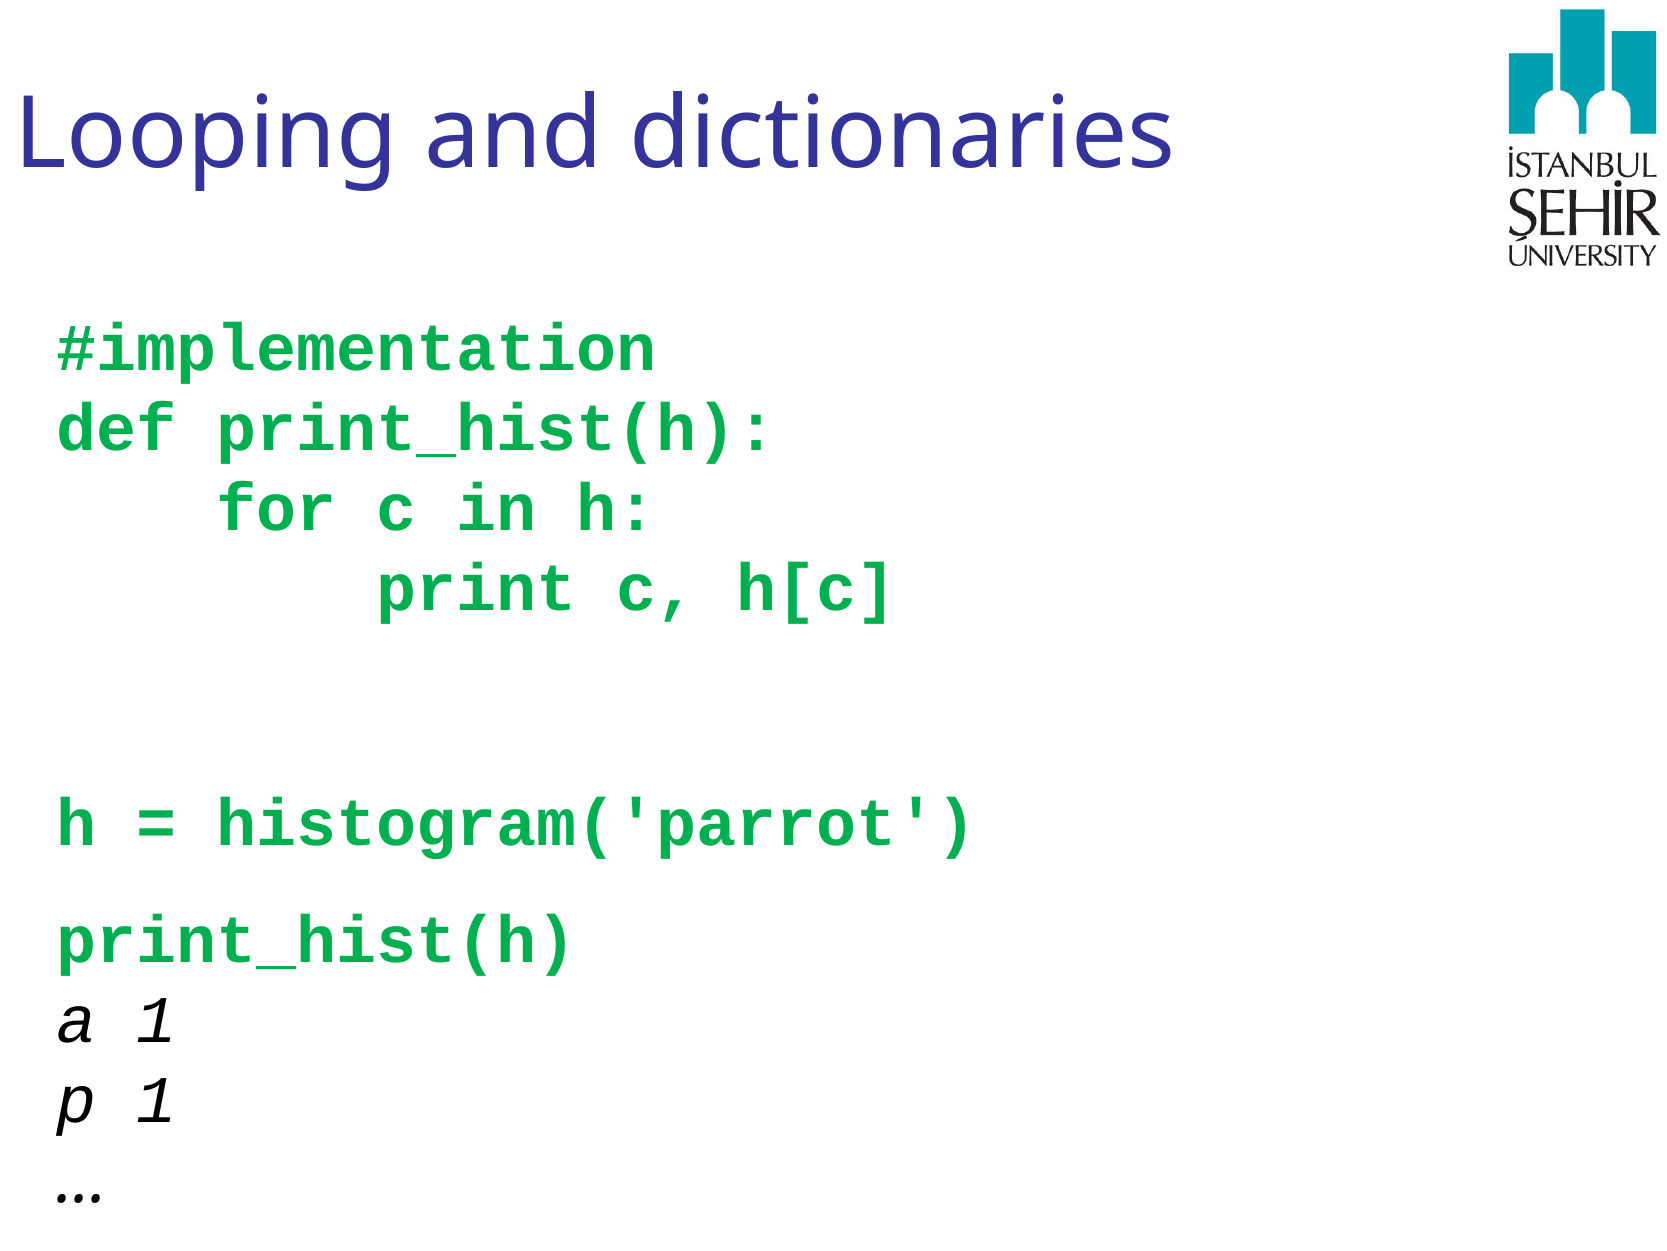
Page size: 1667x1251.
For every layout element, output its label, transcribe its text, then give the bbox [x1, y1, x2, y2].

list #implementation def print_hist(h): for c in h: print c, h[c] h = histogram('parrot') print_hist(h) a 1 p 1 ... [8, 354, 1663, 1246]
title Looping and dictionaries [8, 8, 1663, 247]
picture [1491, 0, 1667, 285]
